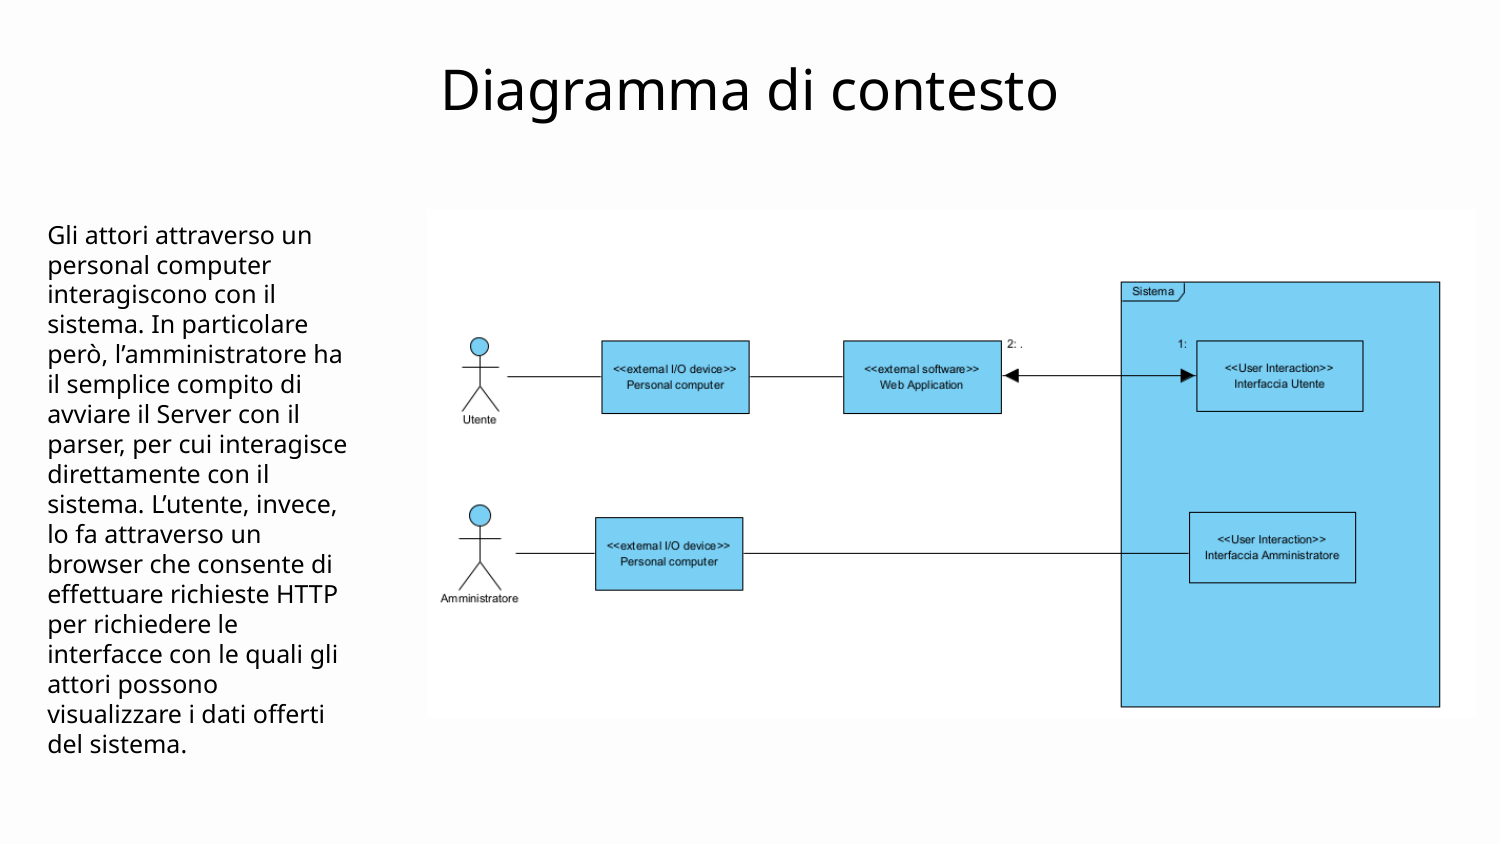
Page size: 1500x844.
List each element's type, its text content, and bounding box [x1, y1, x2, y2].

text_box Gli attori attraverso un personal computer interagiscono con il sistema. In particolare però, l’amministratore ha il semplice compito di avviare il Server con il parser, per cui interagisce direttamente con il sistema. L’utente, invece, lo fa attraverso un browser che consente di effettuare richieste HTTP per richiedere le interfacce con le quali gli attori possono visualizzare i dati offerti del sistema. [32, 259, 370, 718]
title Diagramma di contesto [82, 78, 1418, 97]
picture [426, 209, 1476, 719]
